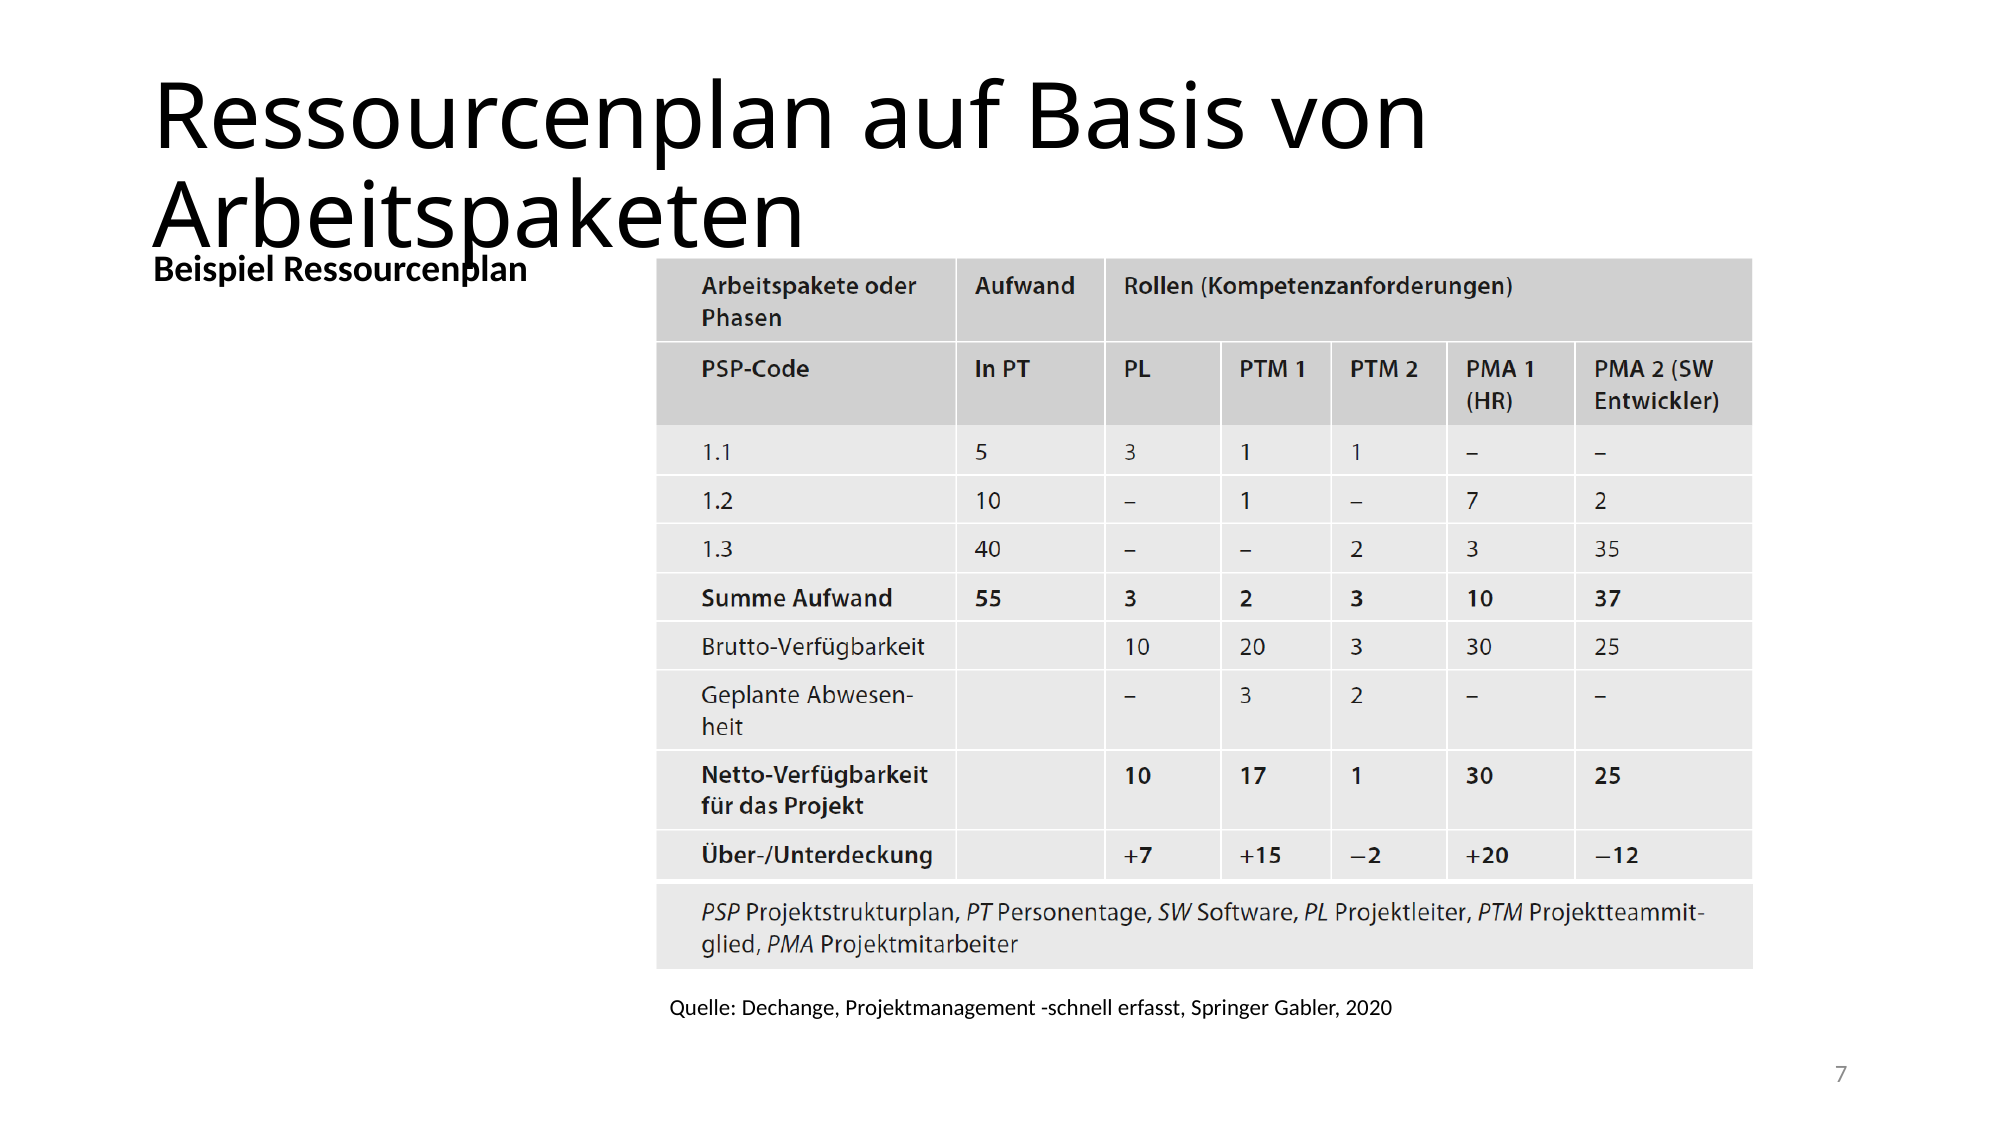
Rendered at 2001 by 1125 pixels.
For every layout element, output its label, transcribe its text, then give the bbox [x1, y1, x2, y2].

text_box Quelle: Dechange, Projektmanagement -schnell erfasst, Springer Gabler, 2020 [654, 985, 1413, 1028]
slide_number 7 [1412, 1042, 1863, 1103]
picture [650, 253, 1757, 972]
text_box Beispiel Ressourcenplan [138, 236, 544, 297]
title Ressourcenplan auf Basis von Arbeitspaketen [137, 59, 1863, 278]
